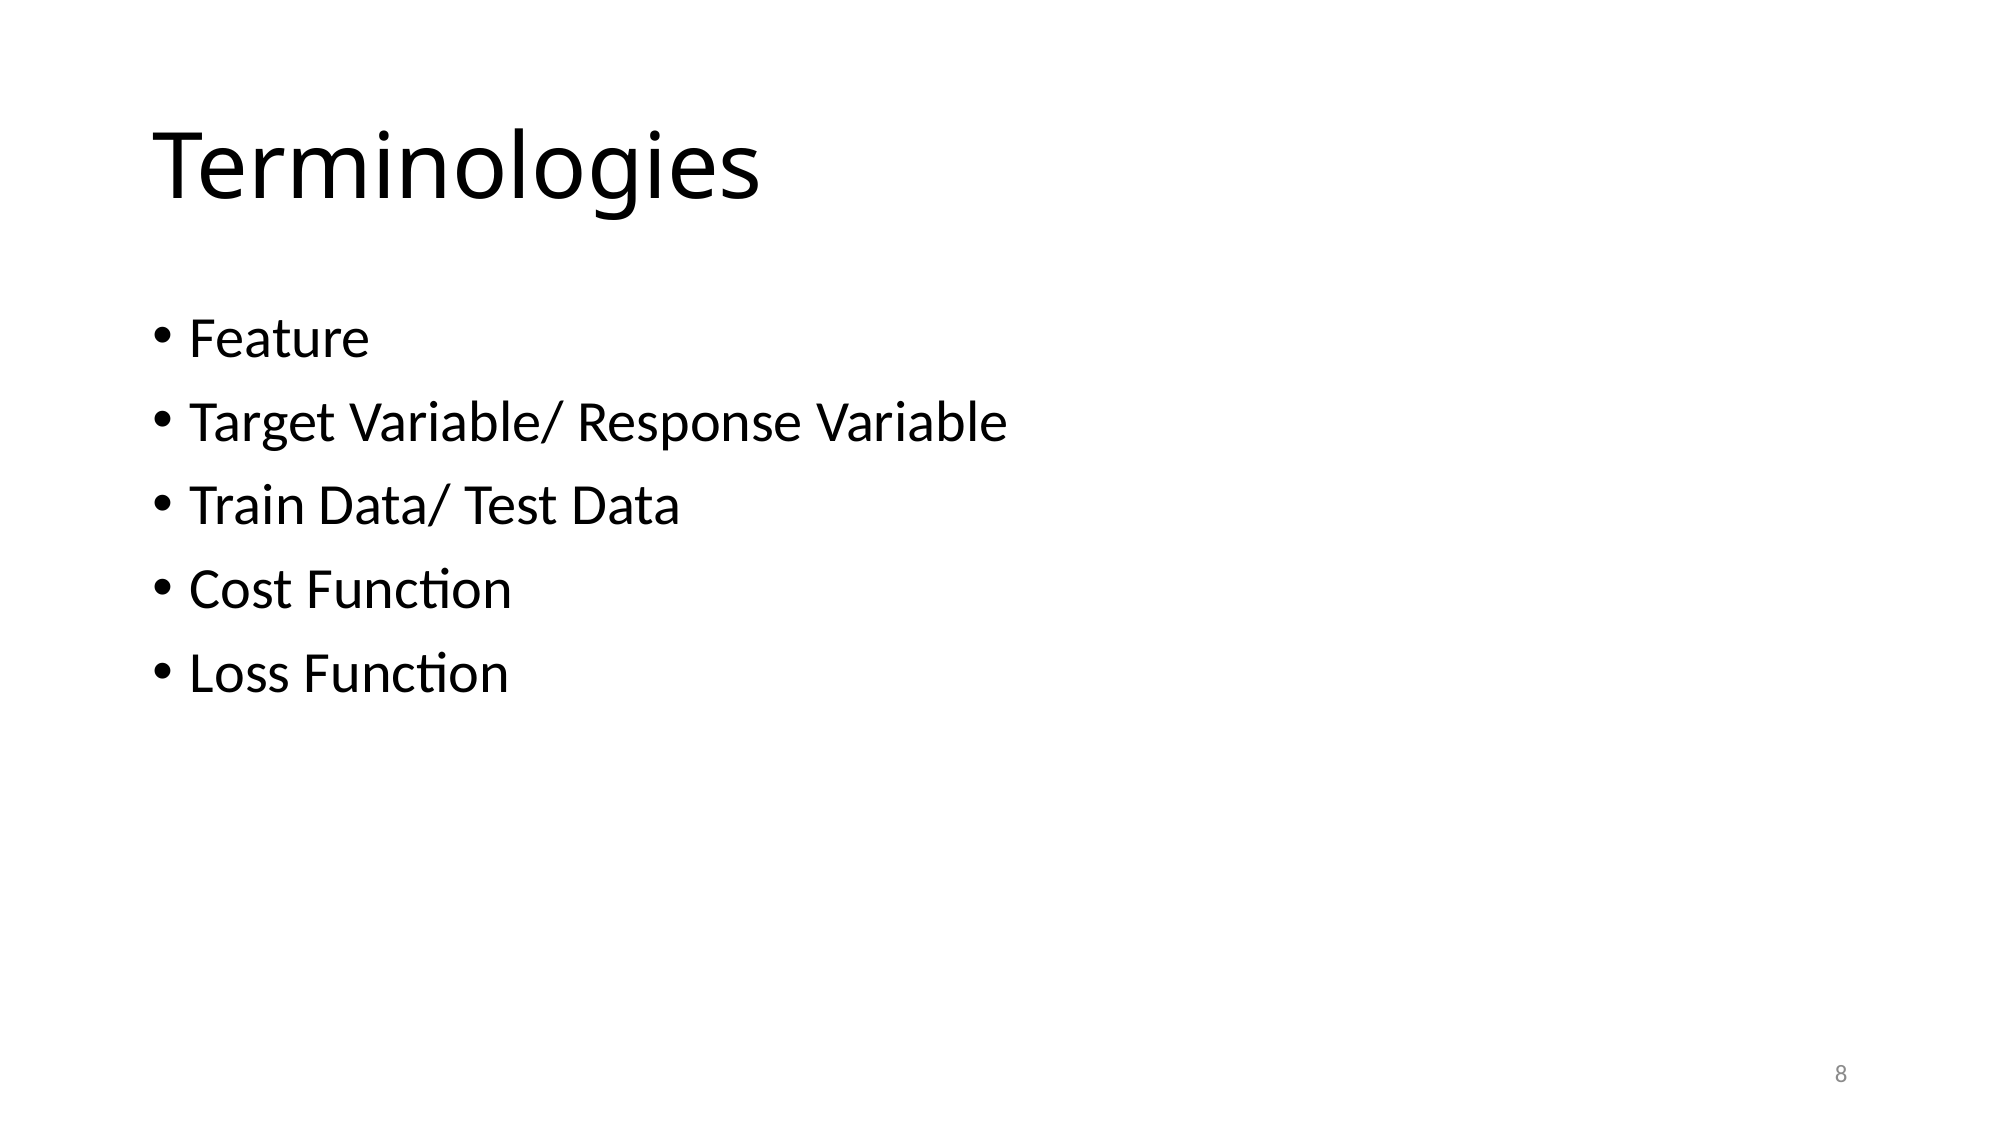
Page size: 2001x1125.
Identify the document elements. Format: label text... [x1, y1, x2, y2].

title Terminologies [137, 59, 1863, 278]
slide_number 8 [1412, 1042, 1863, 1103]
list Feature Target Variable/ Response Variable Train Data/ Test Data Cost Function Loss Function [137, 299, 1863, 1014]
